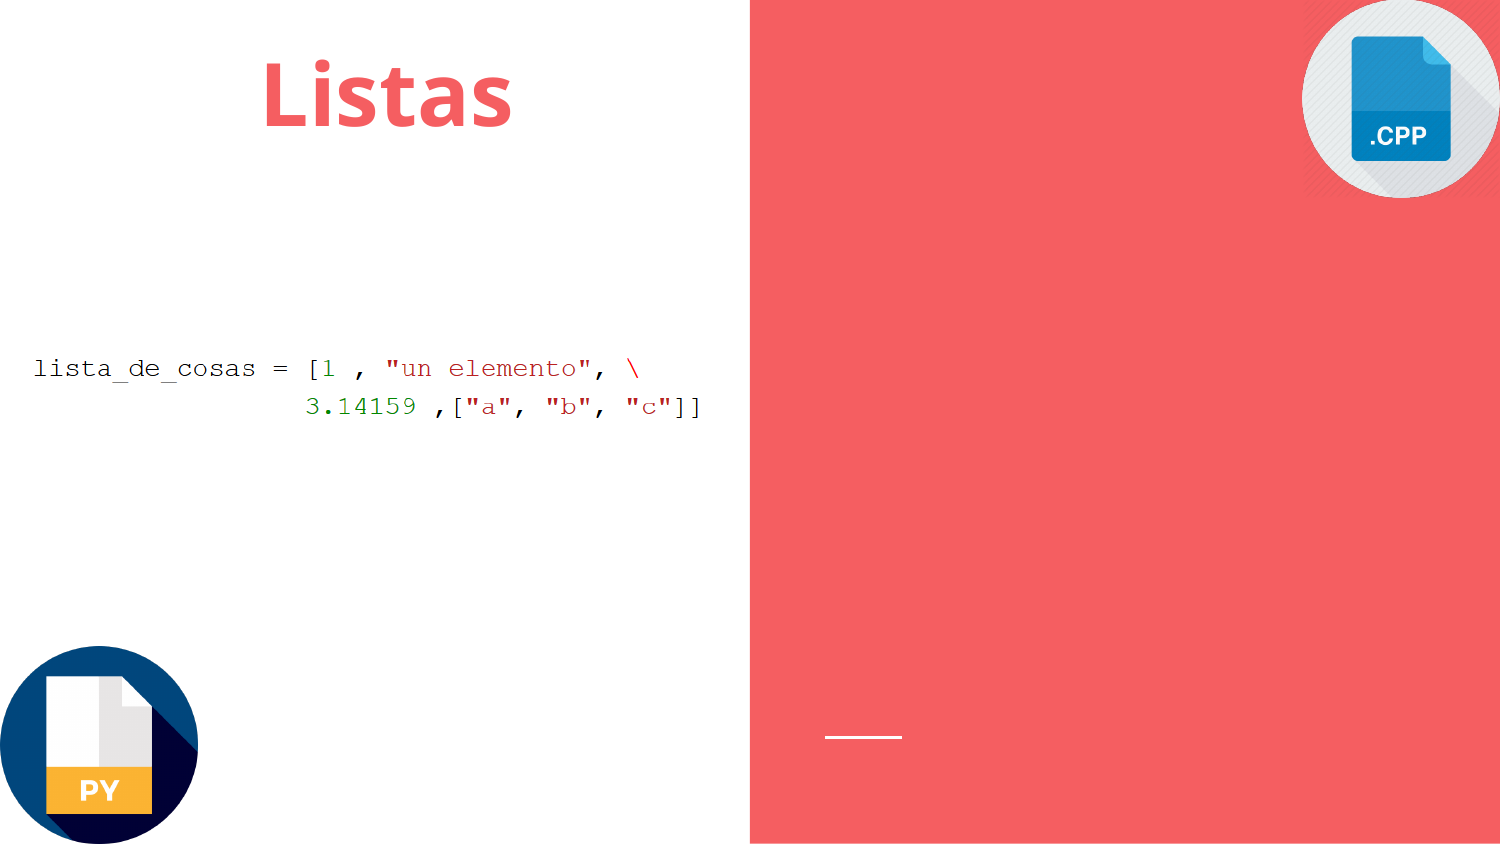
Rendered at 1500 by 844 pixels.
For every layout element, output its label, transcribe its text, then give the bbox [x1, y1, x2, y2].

title Listas [43, 32, 708, 159]
picture [1302, 0, 1500, 198]
picture [0, 646, 198, 844]
picture [1, 319, 749, 468]
